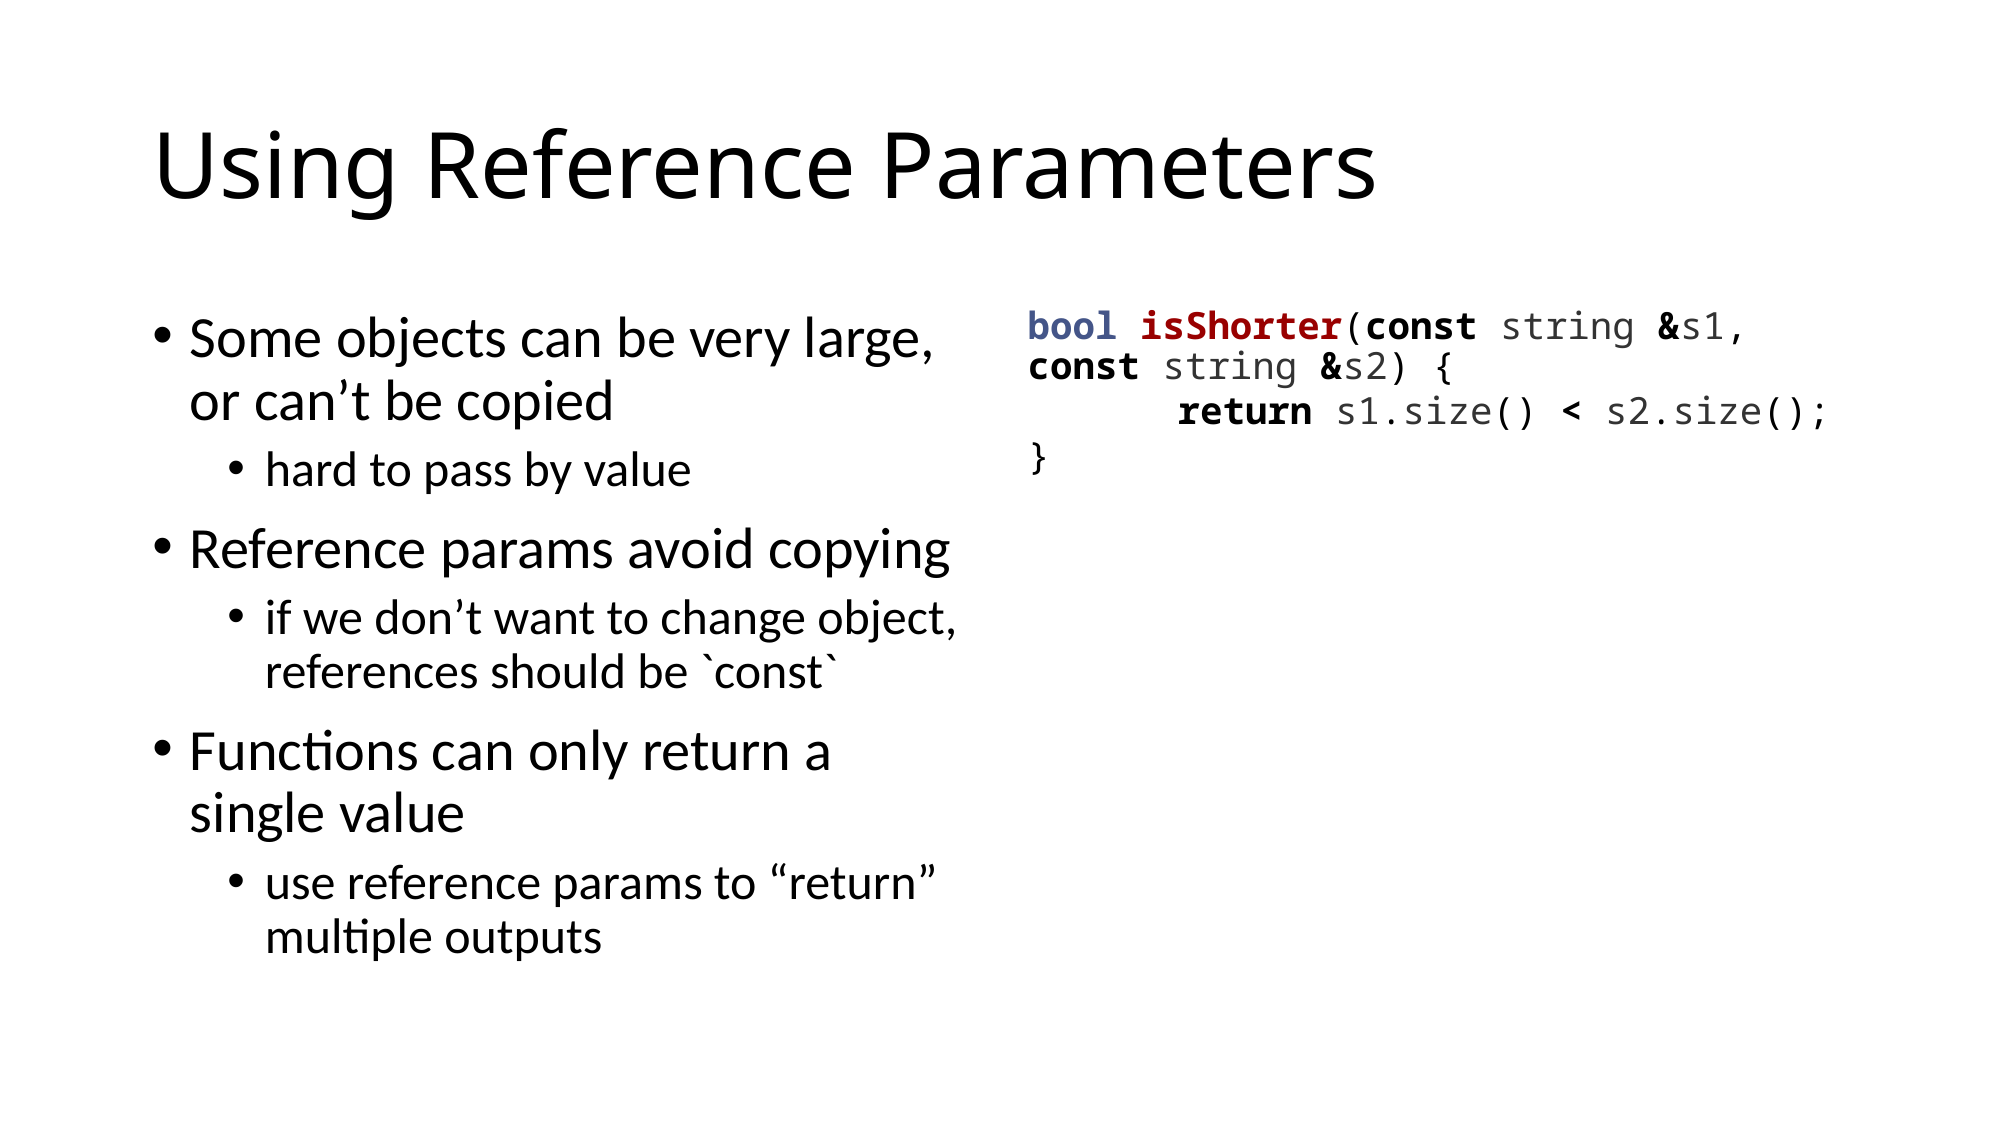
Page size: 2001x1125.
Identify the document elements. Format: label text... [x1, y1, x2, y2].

list Some objects can be very large, or can’t be copied hard to pass by value Reference params avoid copying if we don’t want to change object, references should be `const` Functions can only return a single value use reference params to “return” multiple outputs [137, 299, 988, 1014]
list bool isShorter(const string &s1, const string &s2) { return s1.size() < s2.size(); } [1012, 299, 1863, 1014]
title Using Reference Parameters [137, 59, 1863, 278]
